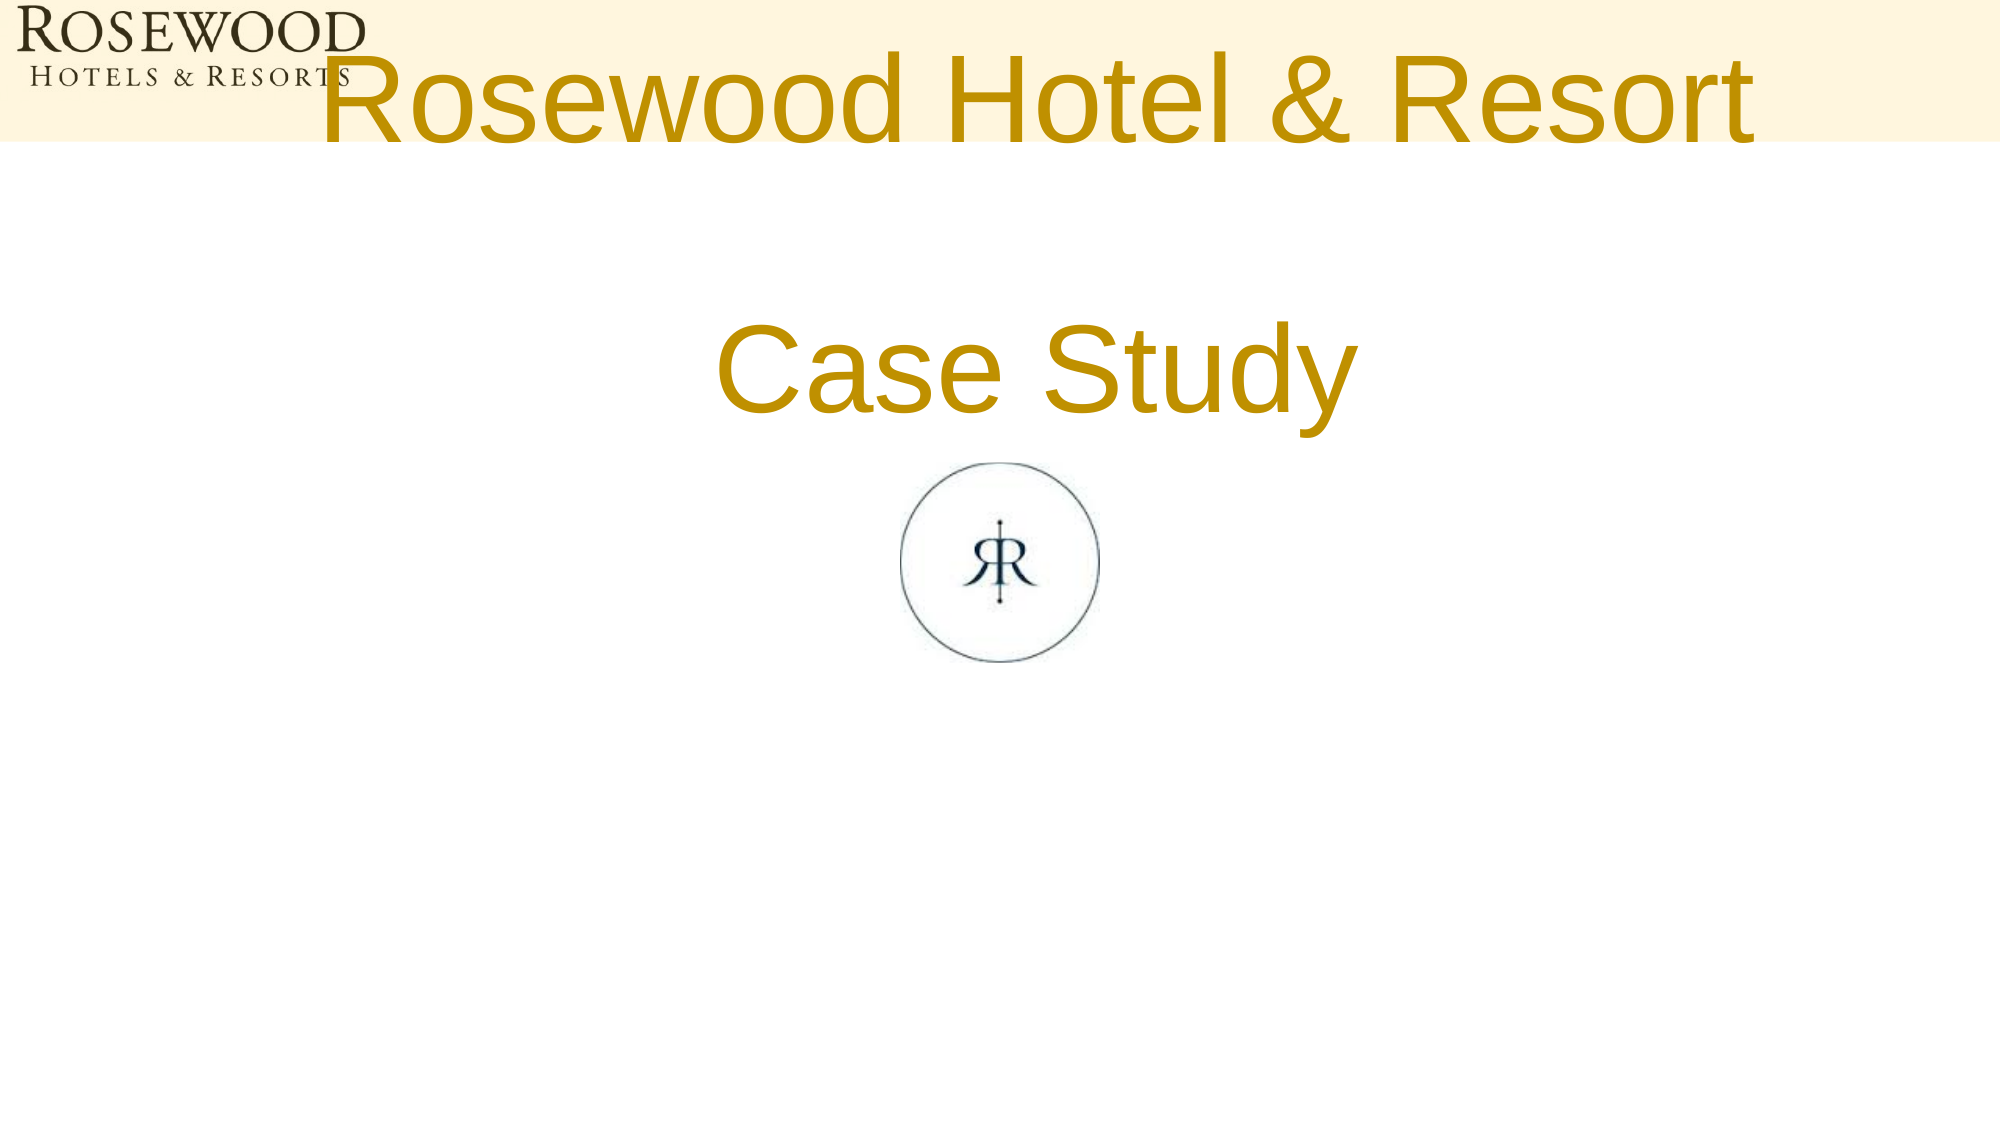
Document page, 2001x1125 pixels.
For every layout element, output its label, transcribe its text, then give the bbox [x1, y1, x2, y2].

picture [900, 462, 1100, 663]
title Rosewood Hotel & Resort Case Study [286, 55, 1787, 448]
